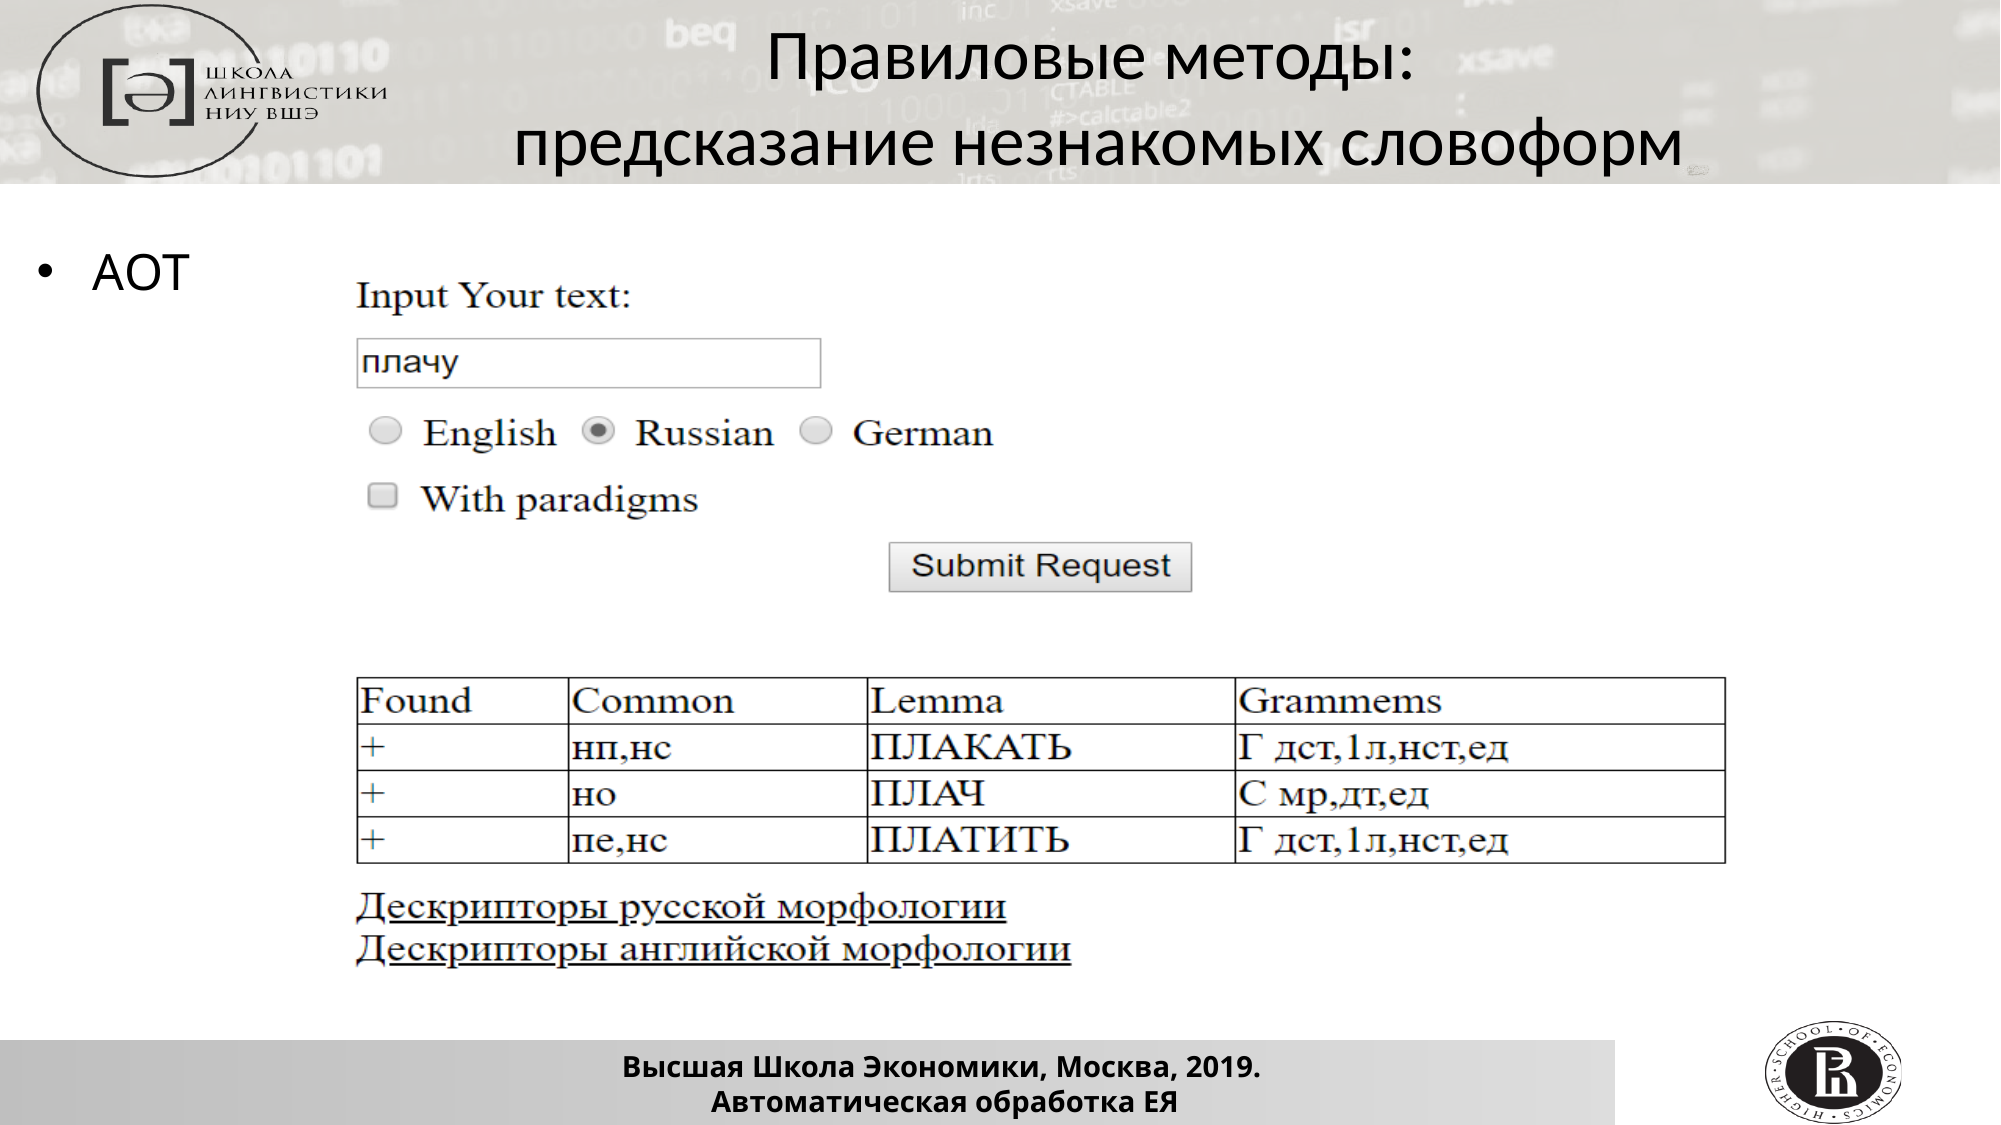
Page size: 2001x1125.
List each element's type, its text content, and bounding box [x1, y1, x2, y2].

list АОТ [21, 232, 1822, 975]
title Правиловые методы: предсказание незнакомых словоформ [200, 0, 2000, 188]
picture [1765, 1021, 1902, 1125]
picture [324, 268, 1756, 1004]
picture [31, 0, 200, 181]
